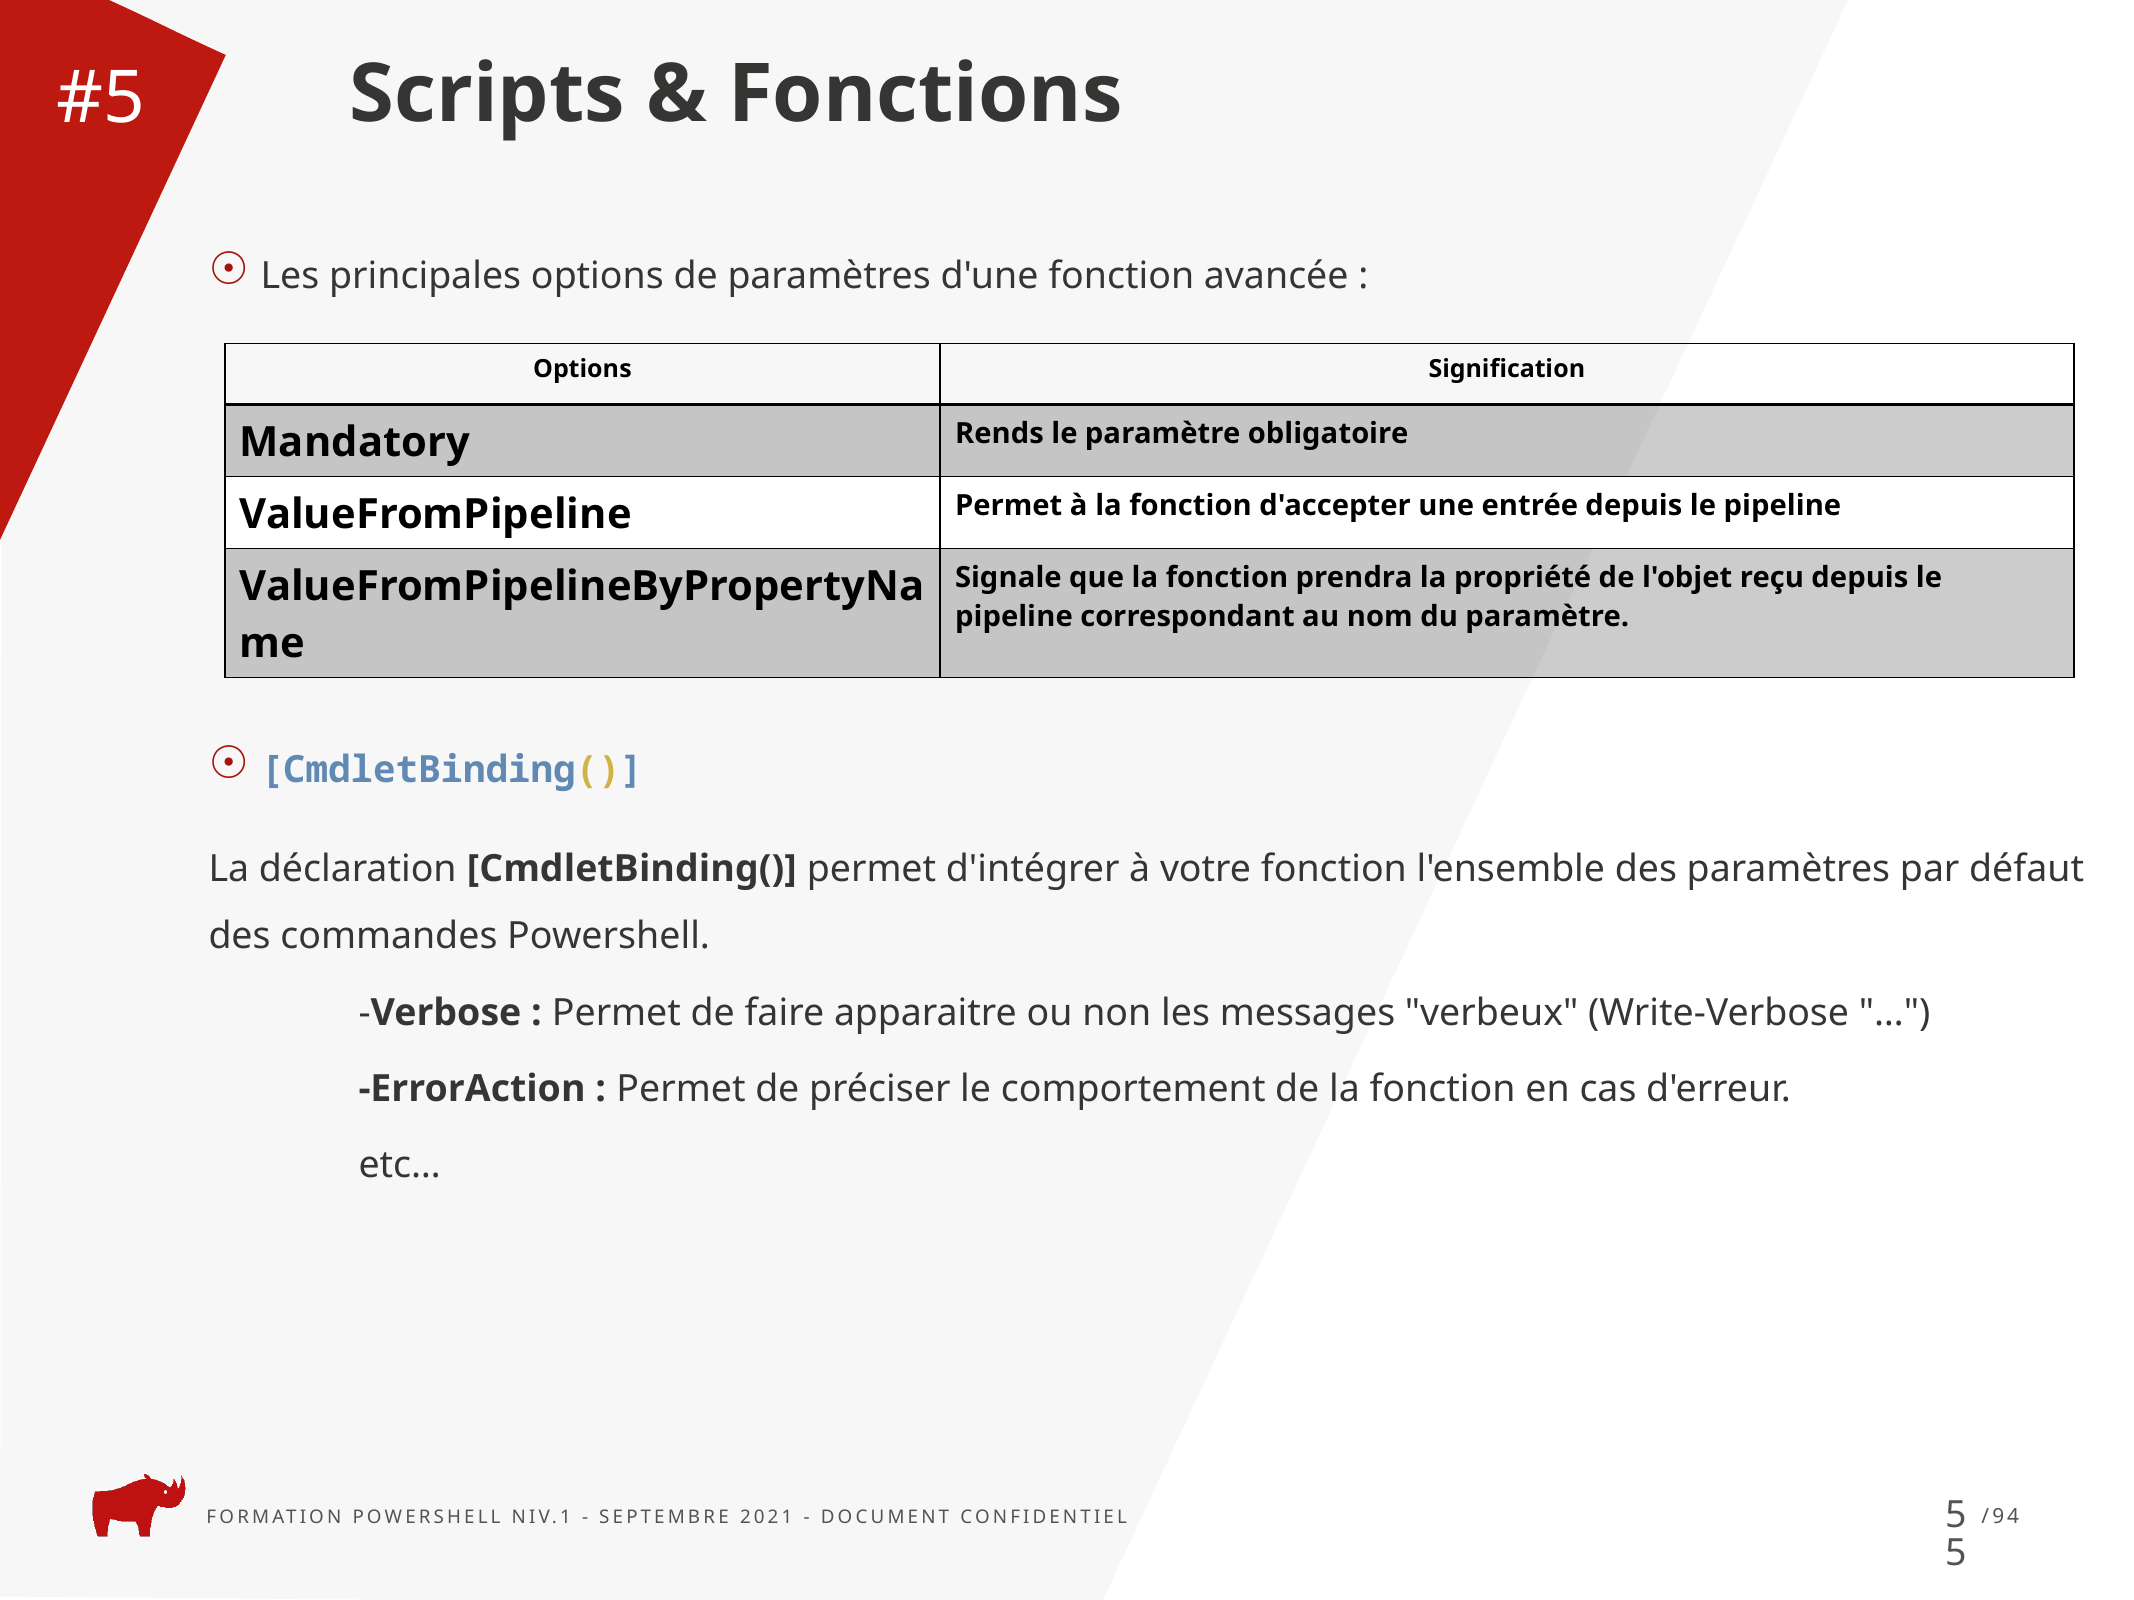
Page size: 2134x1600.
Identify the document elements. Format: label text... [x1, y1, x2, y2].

title Scripts & Fonctions [340, 0, 2134, 147]
table_cell Permet à la fonction d'accepter une entrée depuis le pipeline [941, 477, 2073, 548]
slide_number 55 [1936, 1481, 1979, 1538]
text_box Les principales options de paramètres d'une fonction avancée : [CmdletBinding()] La déclaration [CmdletBinding()] permet d'intégrer à votre fonction l'ensemble des paramètres par défaut des commandes Powershell. -Verbose : Permet de faire apparaitre ou non les messages "verbeux" (Write-Verbose "…") -ErrorAction : Permet de préciser le comportement de la fonction en cas d'erreur. etc… [208, 228, 2090, 1358]
table_cell Mandatory [226, 406, 939, 476]
table_header Signification [941, 344, 2073, 403]
table_header Options [226, 344, 939, 403]
table_cell ValueFromPipelineByPropertyName [226, 549, 939, 677]
text_box #5 [47, 40, 154, 145]
picture [44, 1440, 230, 1572]
table_cell ValueFromPipeline [226, 477, 939, 548]
table_cell Signale que la fonction prendra la propriété de l'objet reçu depuis le pipeline correspondant au nom du paramètre. [941, 549, 2073, 677]
table_cell Rends le paramètre obligatoire [941, 406, 2073, 476]
